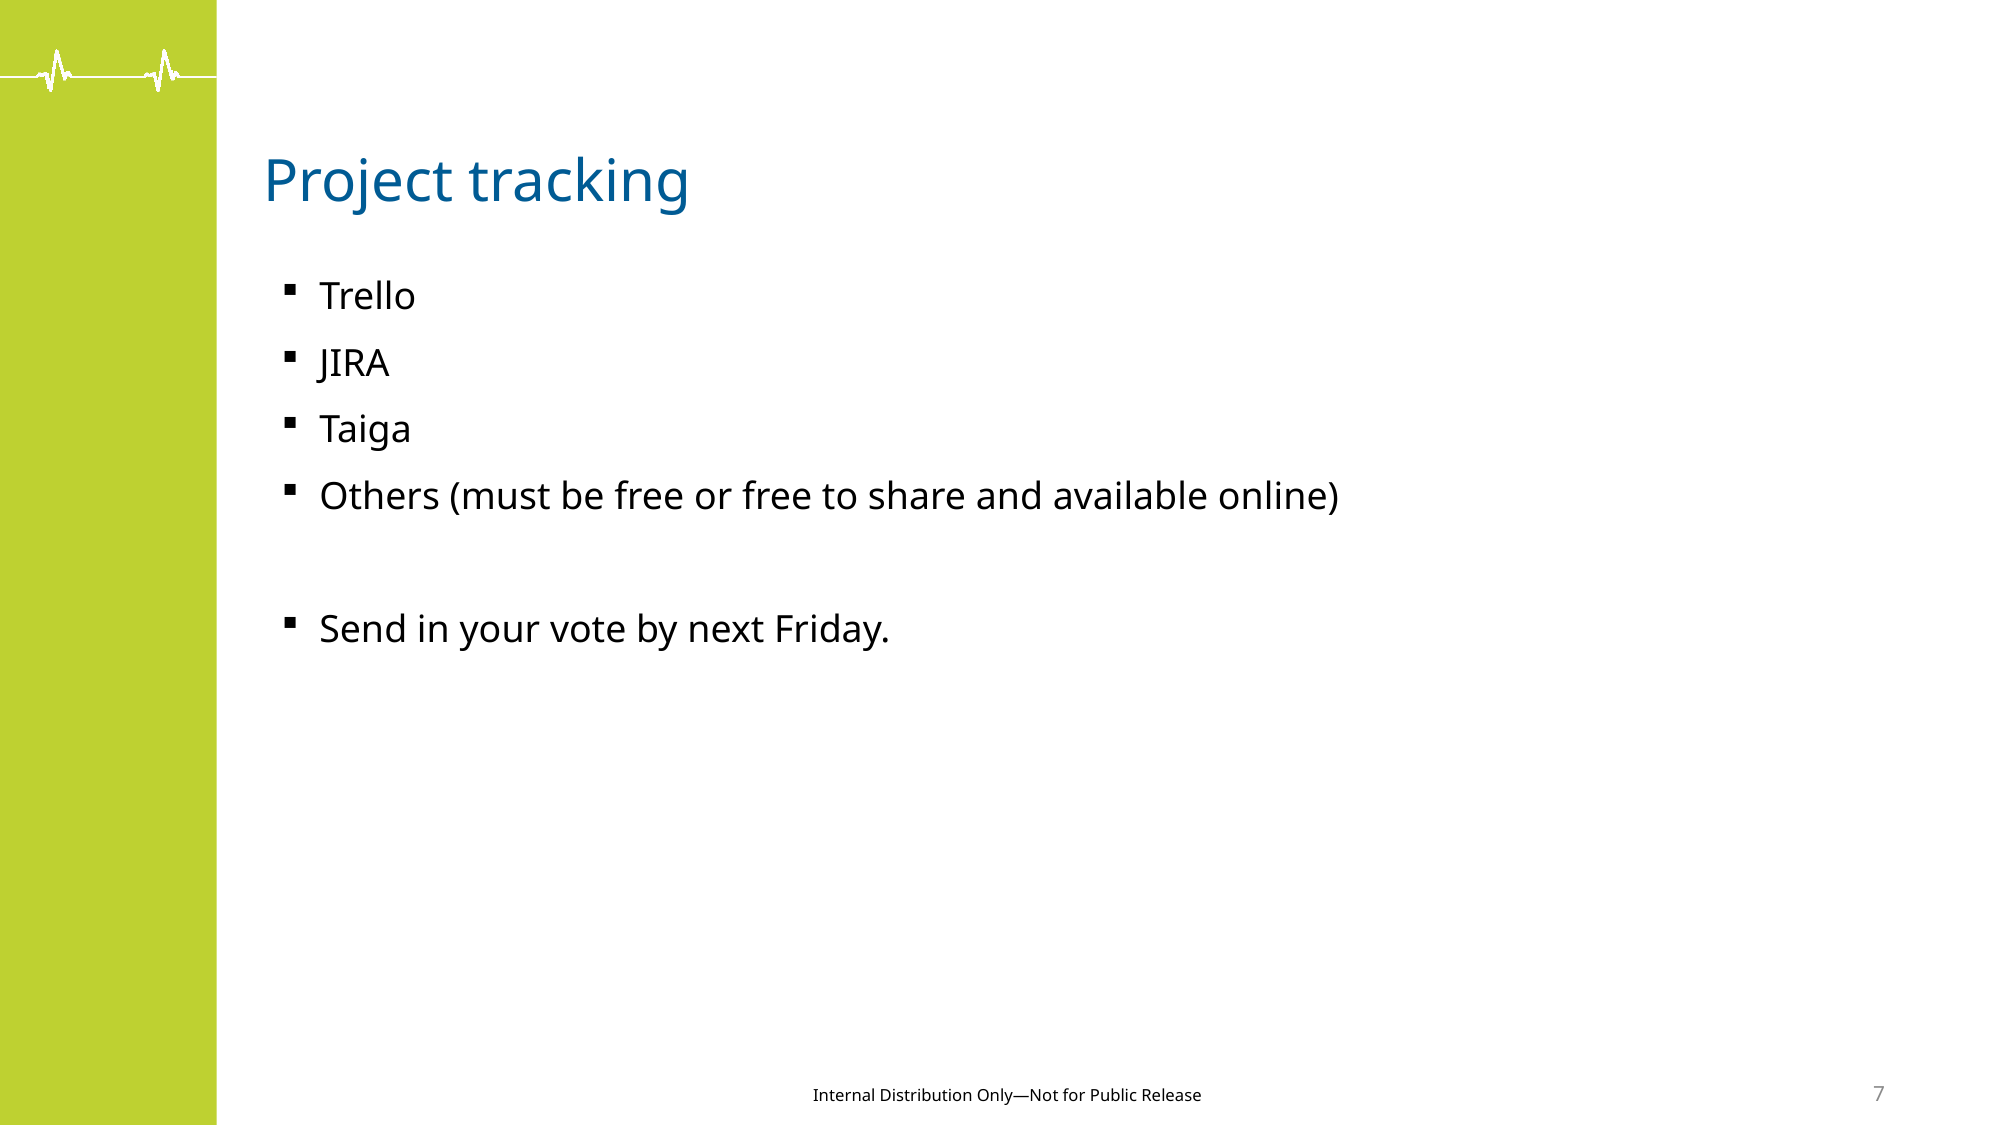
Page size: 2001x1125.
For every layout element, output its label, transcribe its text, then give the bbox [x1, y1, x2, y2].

picture [0, 9, 217, 125]
slide_number 7 [1500, 1065, 1900, 1125]
list Trello JIRA Taiga Others (must be free or free to share and available online) Send in your vote by next Friday. [248, 255, 1882, 1005]
title Project tracking [248, 119, 1882, 236]
